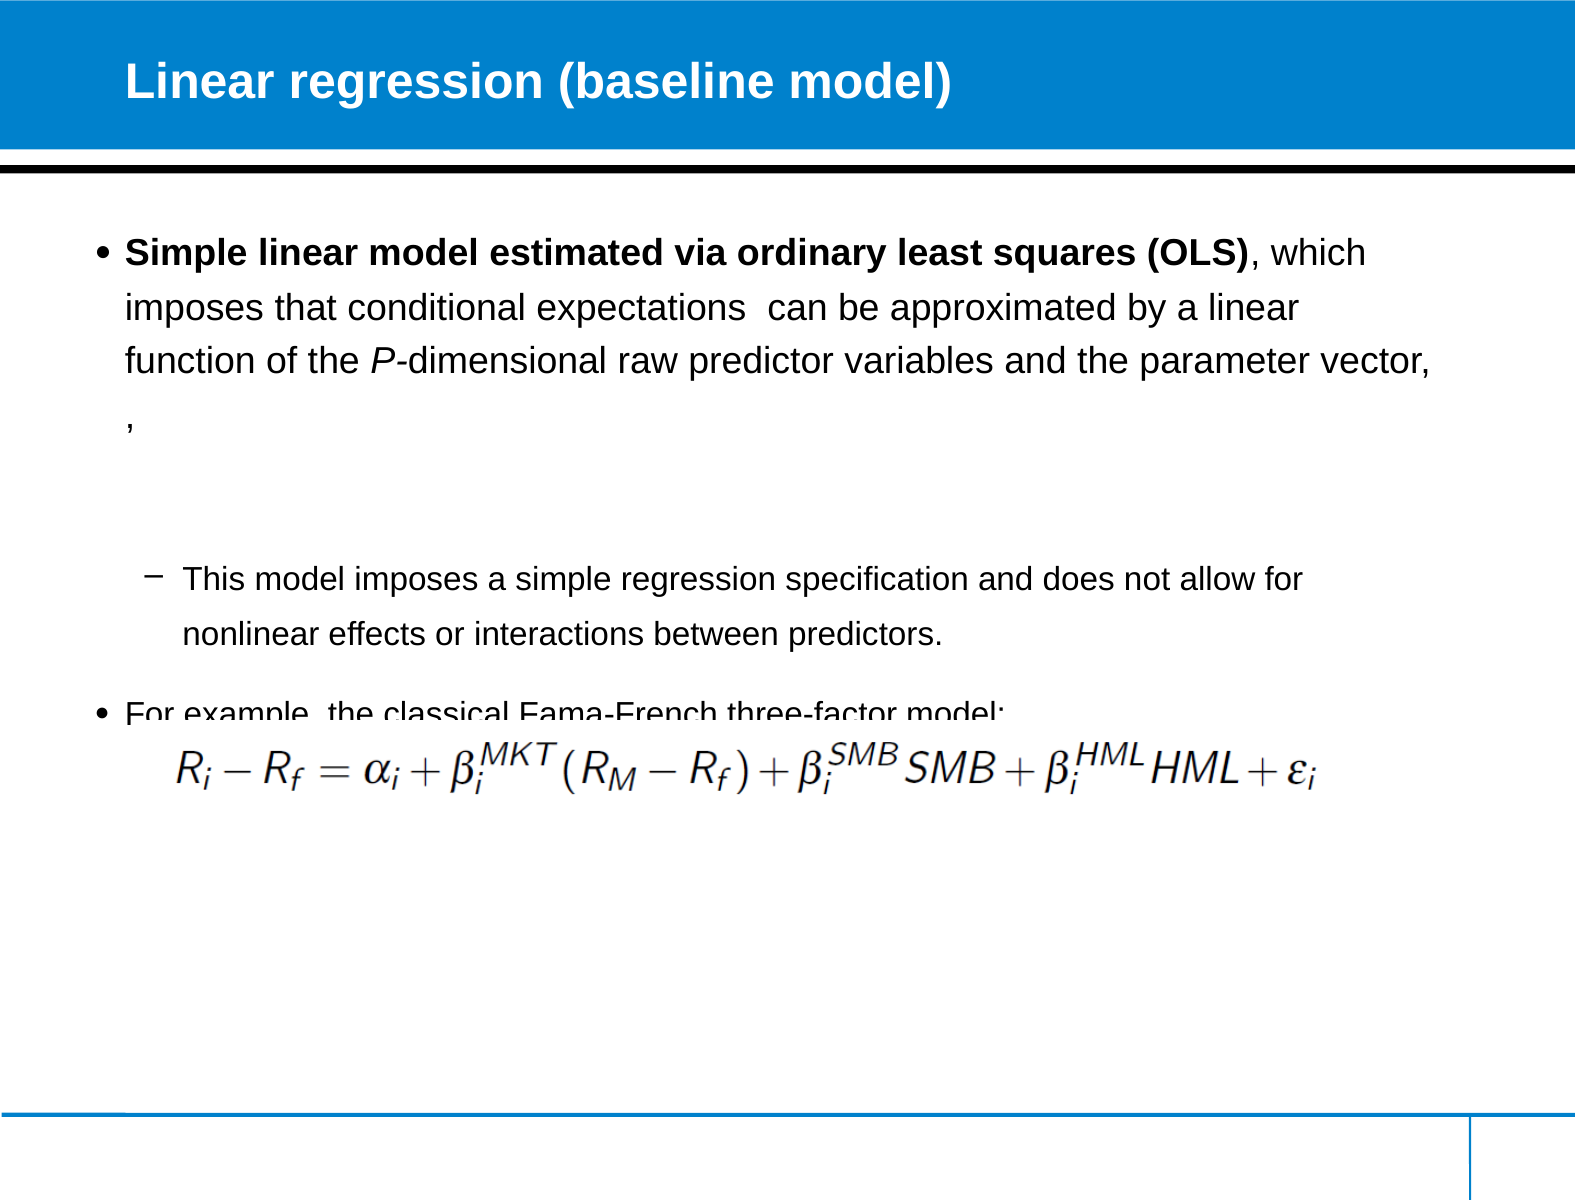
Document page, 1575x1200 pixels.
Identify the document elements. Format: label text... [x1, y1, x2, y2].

title Linear regression (baseline model) [108, 0, 1527, 179]
picture [144, 720, 1355, 834]
